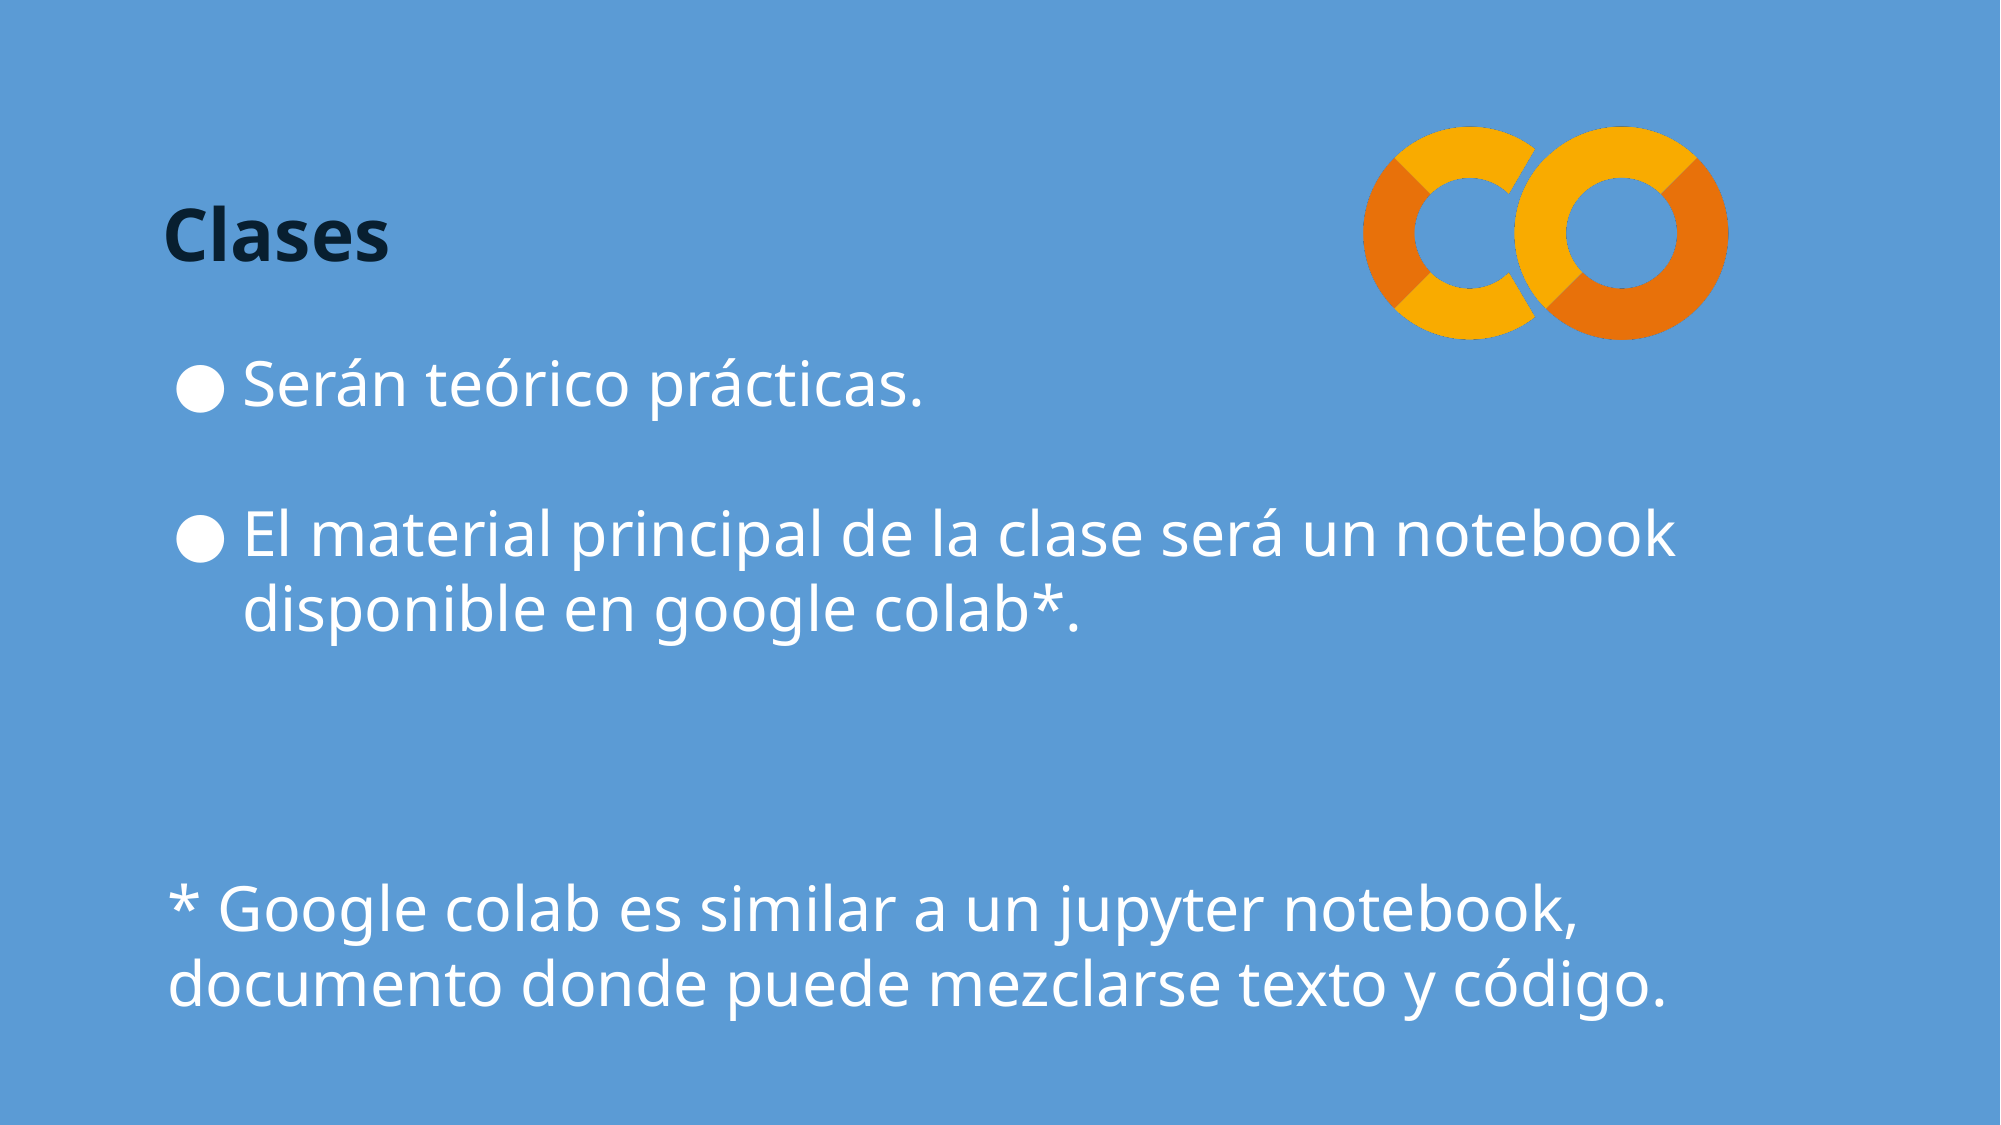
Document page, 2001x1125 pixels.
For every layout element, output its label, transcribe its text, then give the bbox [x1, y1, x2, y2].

text_box Serán teórico prácticas. El material principal de la clase será un notebook disponible en google colab*. * Google colab es similar a un jupyter notebook, documento donde puede mezclarse texto y código. [147, 323, 1885, 1097]
picture [1245, 47, 1846, 418]
text_box Clases [147, 173, 640, 291]
